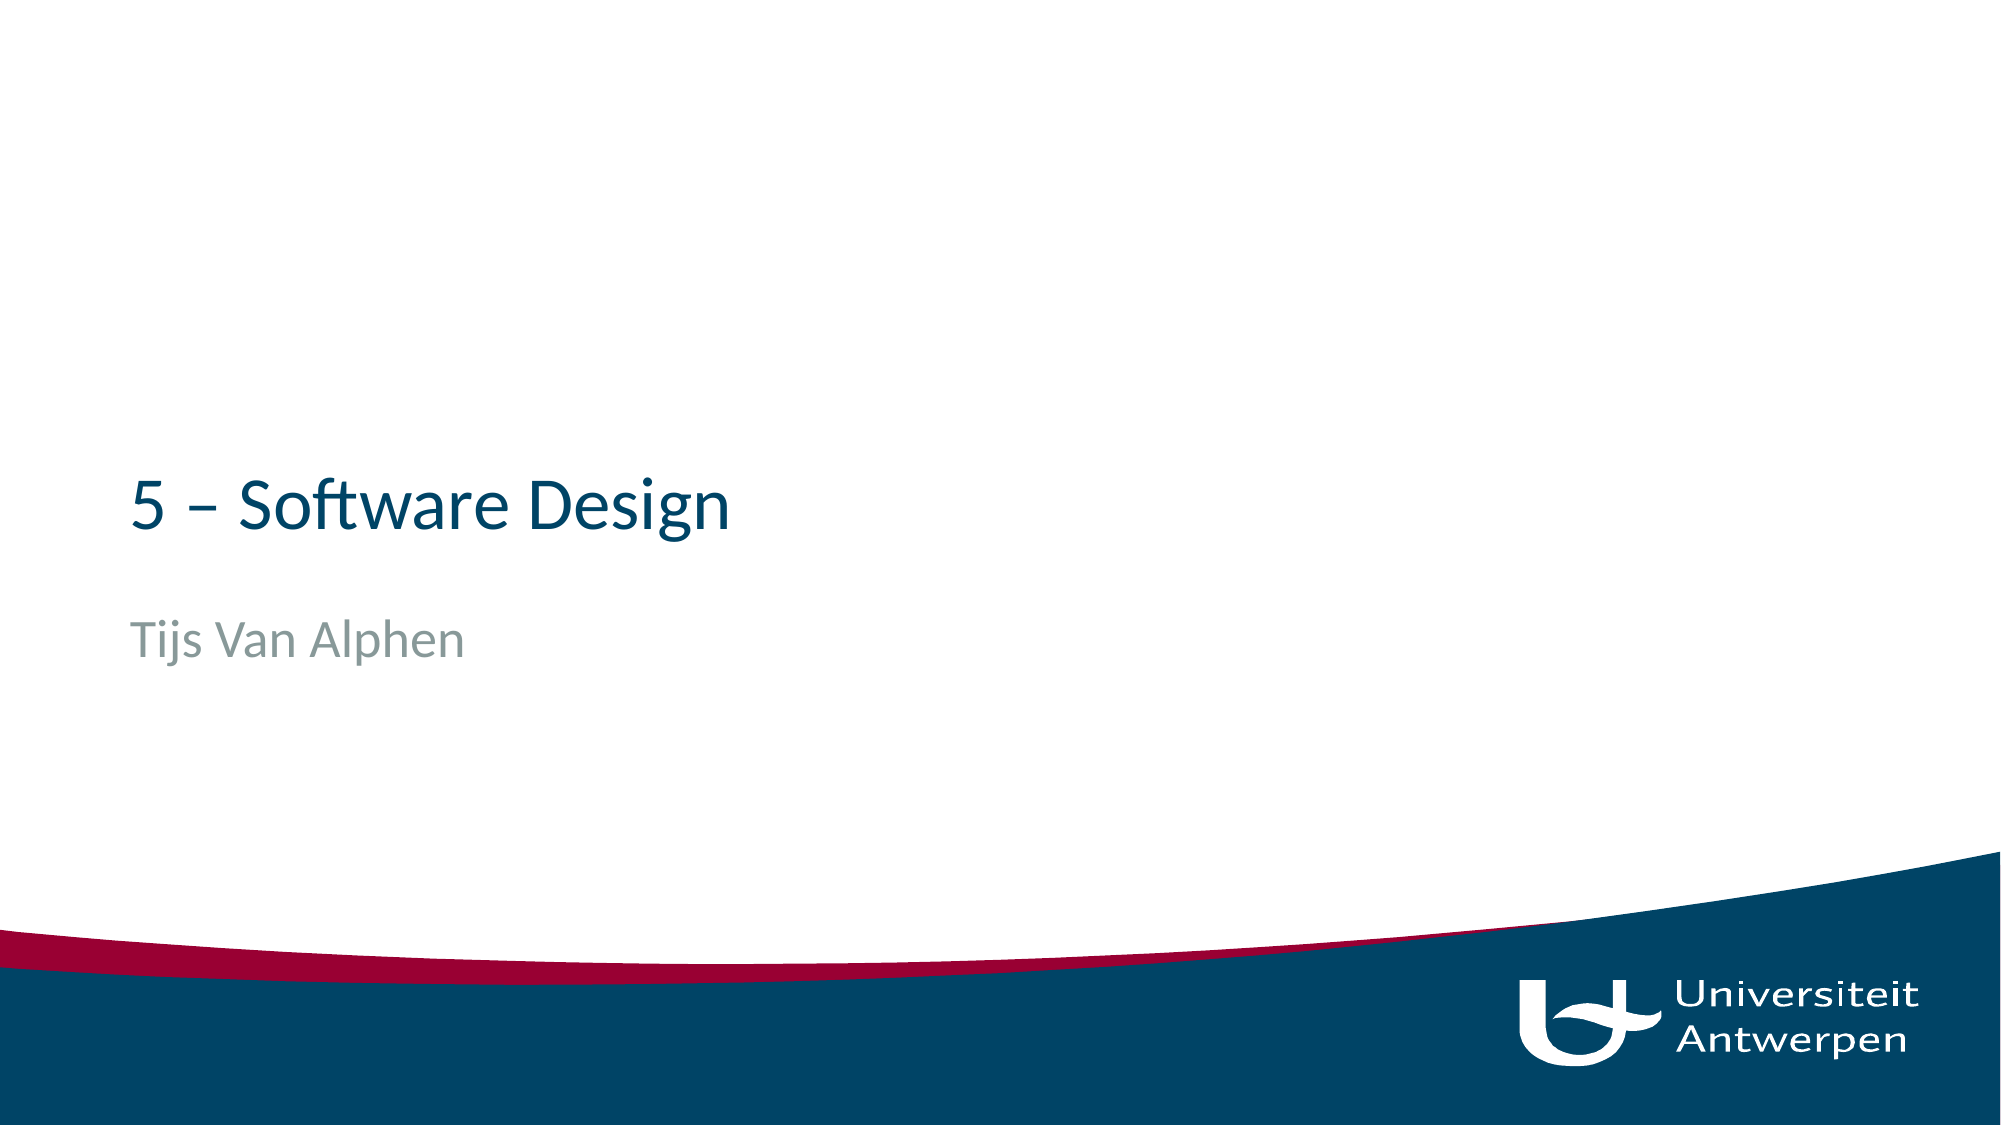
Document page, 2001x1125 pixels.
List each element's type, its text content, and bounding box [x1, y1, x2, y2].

title 5 – Software Design [118, 196, 1882, 551]
subtitle Tijs Van Alphen [118, 597, 1882, 870]
